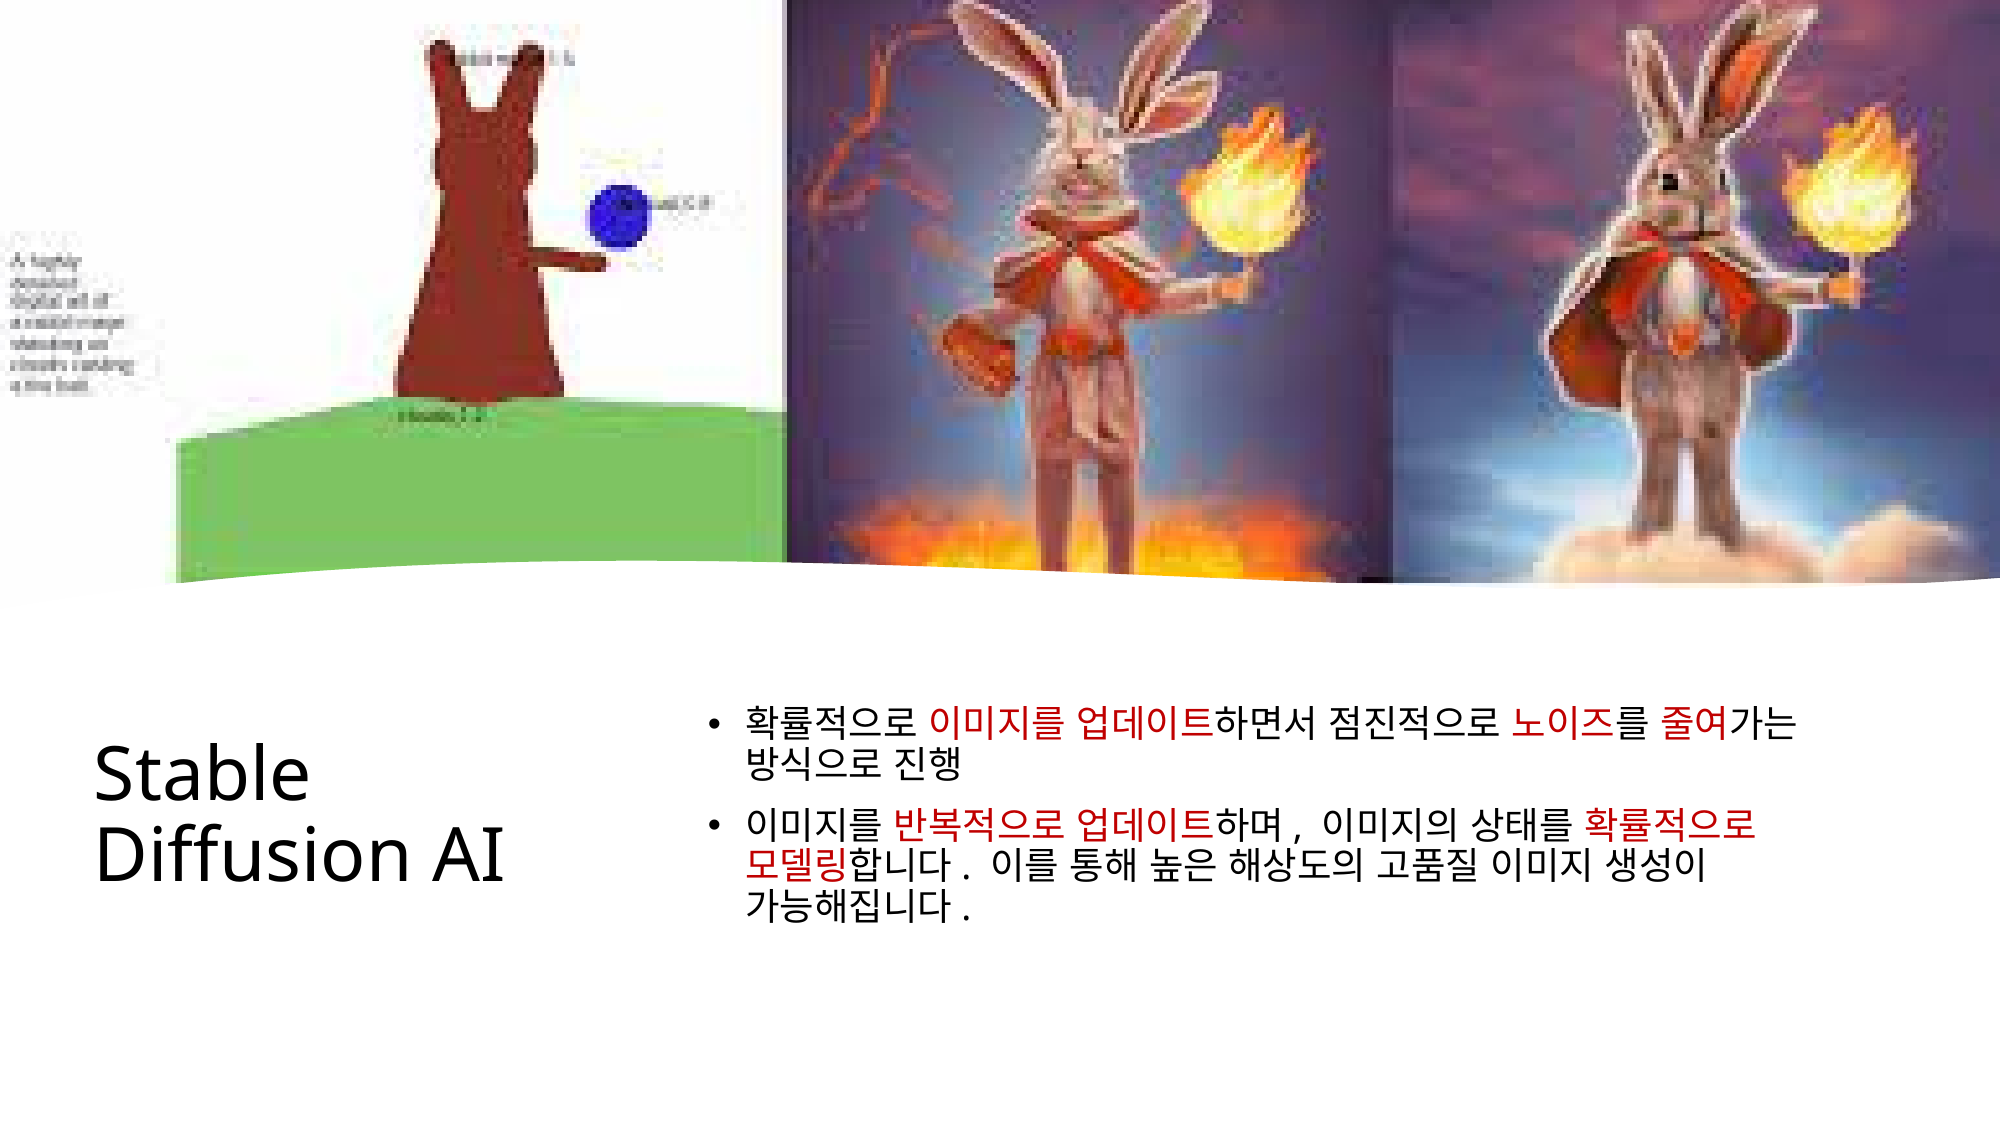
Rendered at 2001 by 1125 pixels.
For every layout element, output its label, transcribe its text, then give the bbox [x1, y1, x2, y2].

picture [0, 0, 2000, 609]
list 확률적으로 이미지를 업데이트하면서 점진적으로 노이즈를 줄여가는 방식으로 진행 이미지를 반복적으로 업데이트하며, 이미지의 상태를 확률적으로 모델링합니다. 이를 통해 높은 해상도의 고품질 이미지 생성이 가능해집니다. [692, 615, 1921, 1018]
title Stable Diffusion AI [78, 615, 619, 1018]
